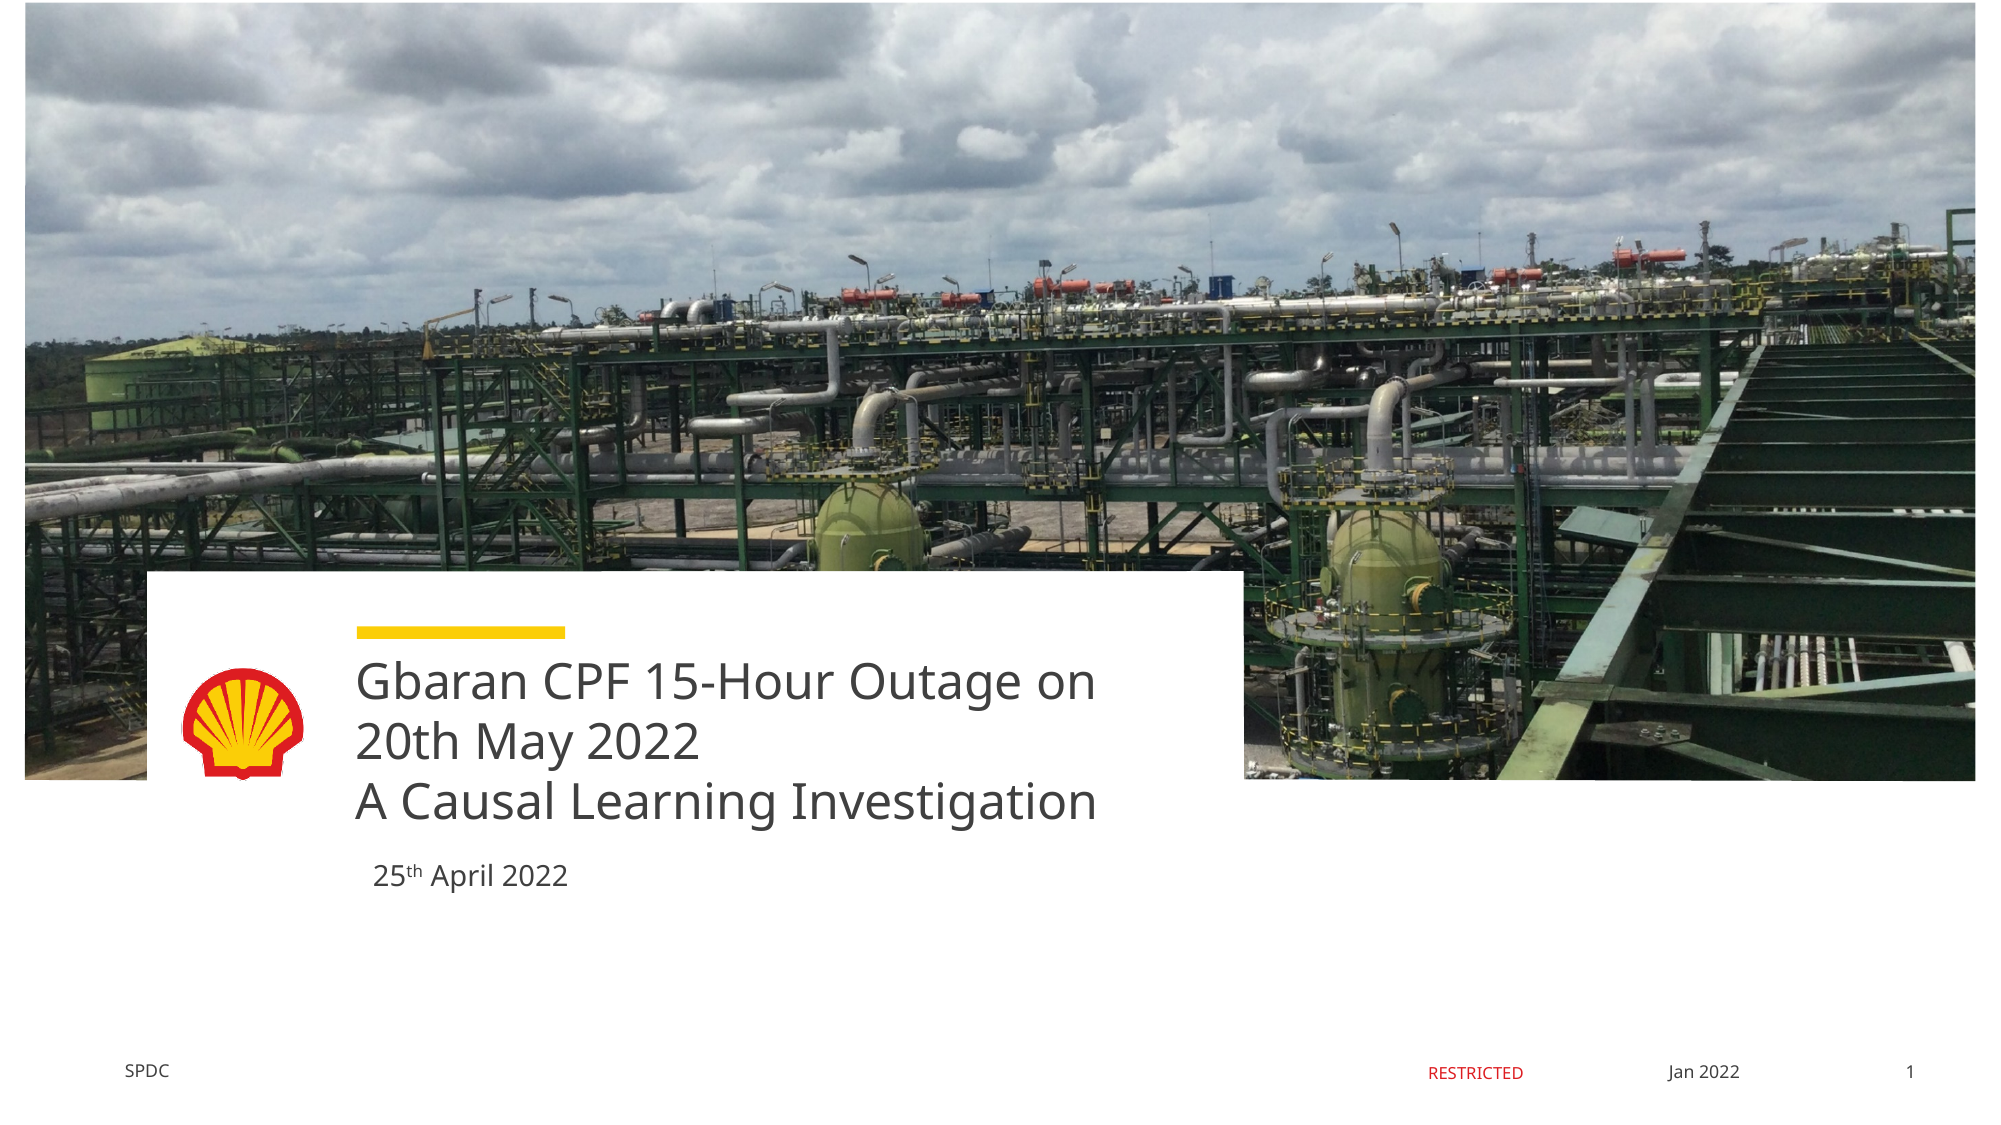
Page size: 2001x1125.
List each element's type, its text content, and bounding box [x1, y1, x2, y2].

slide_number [1586, 1060, 1823, 1101]
subtitle 25th April 2022 [372, 832, 601, 893]
slide_number 1 [1857, 1060, 1917, 1101]
title Gbaran CPF 15-Hour Outage on 20th May 2022 A Causal Learning Investigation [355, 793, 1196, 831]
picture [24, 2, 1976, 844]
